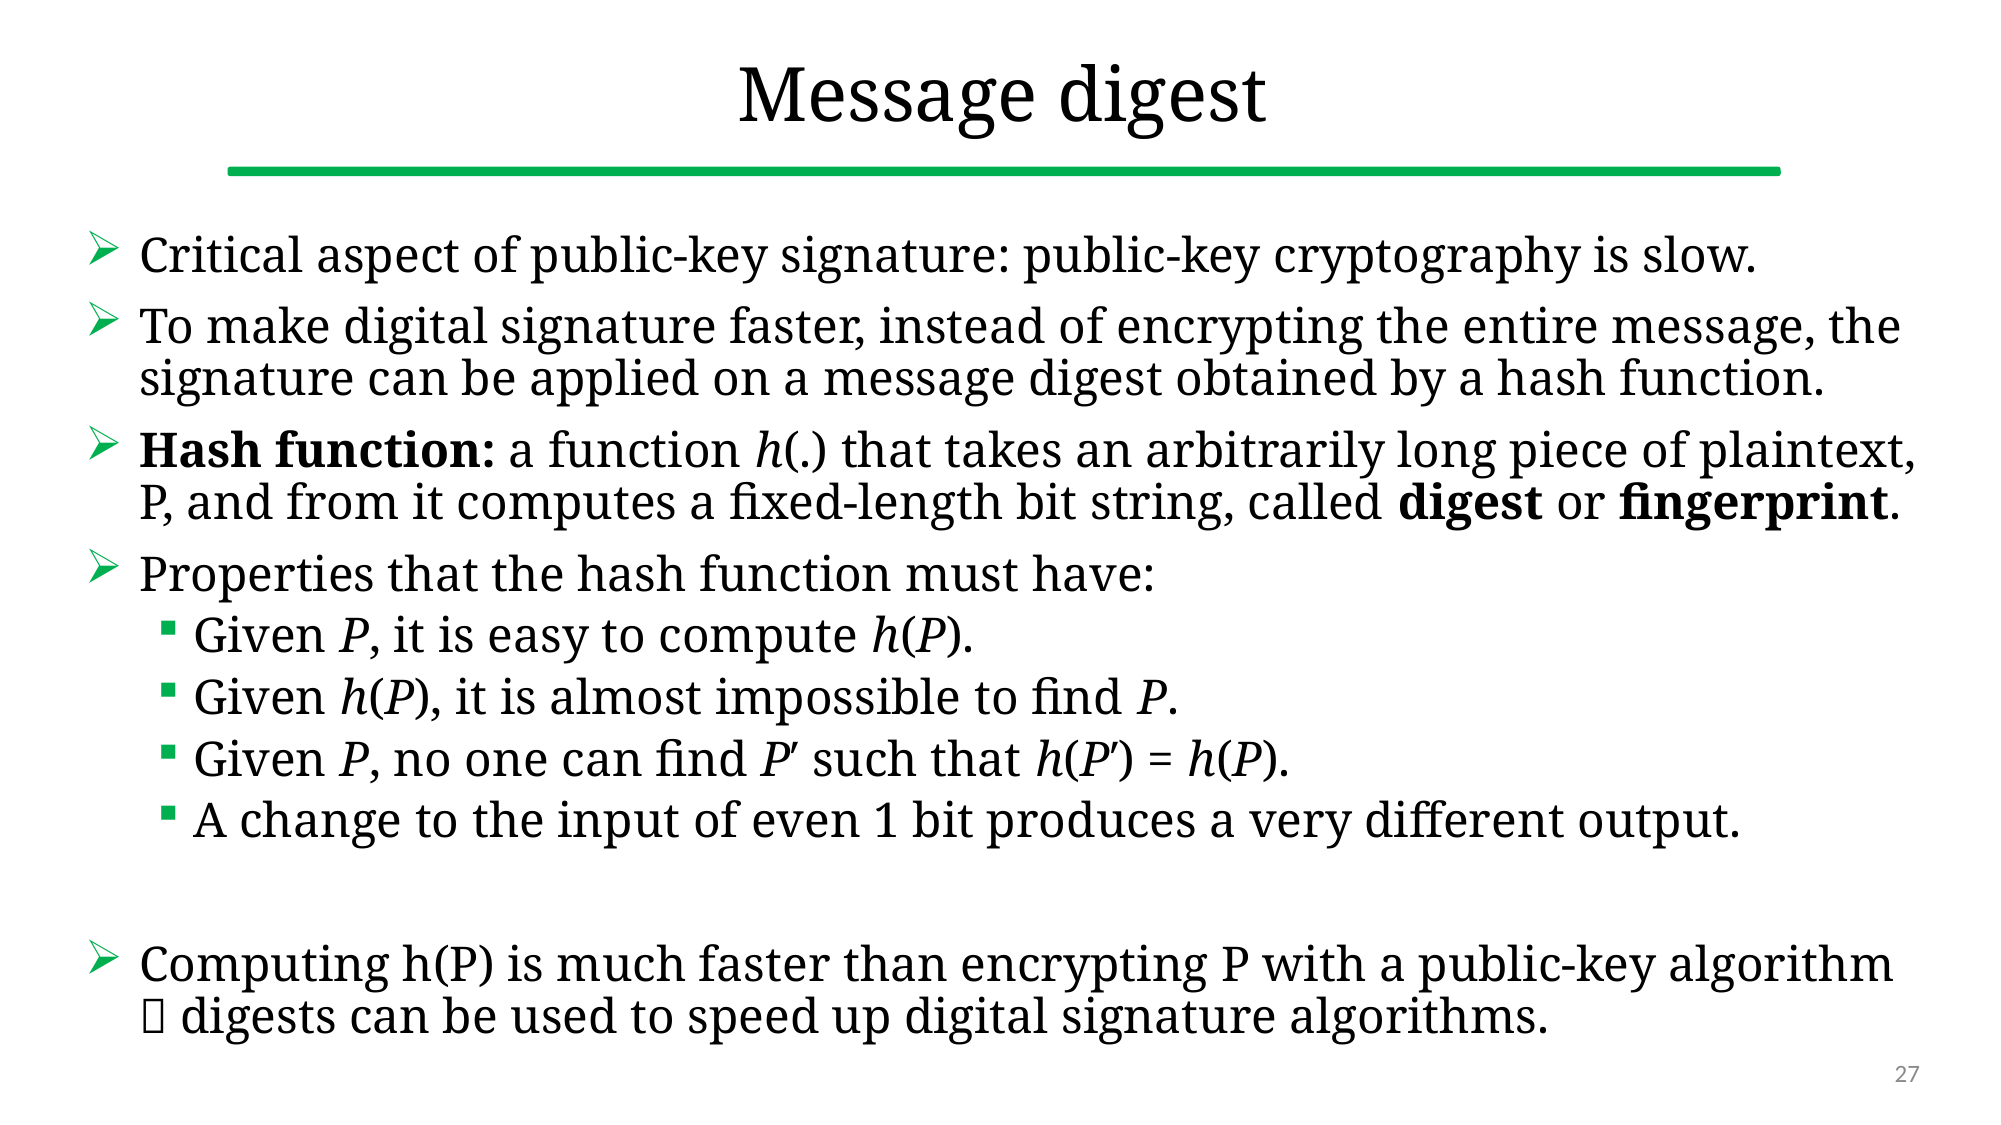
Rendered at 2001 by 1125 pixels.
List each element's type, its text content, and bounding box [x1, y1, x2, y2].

title Message digest [70, 26, 1936, 168]
slide_number 27 [1412, 1042, 1936, 1103]
list Critical aspect of public-key signature: public-key cryptography is slow. To make digital signature faster, instead of encrypting the entire message, the signature can be applied on a message digest obtained by a hash function. Hash function: a function h(.) that takes an arbitrarily long piece of plaintext, P, and from it computes a fixed-length bit string, called digest or fingerprint. Properties that the hash function must have: Given P, it is easy to compute h(P). Given h(P), it is almost impossible to find P. Given P, no one can find P′ such that h(P′) = h(P). A change to the input of even 1 bit produces a very different output. Computing h(P) is much faster than encrypting P with a public-key algorithm  digests can be used to speed up digital signature algorithms. [70, 223, 1936, 1099]
